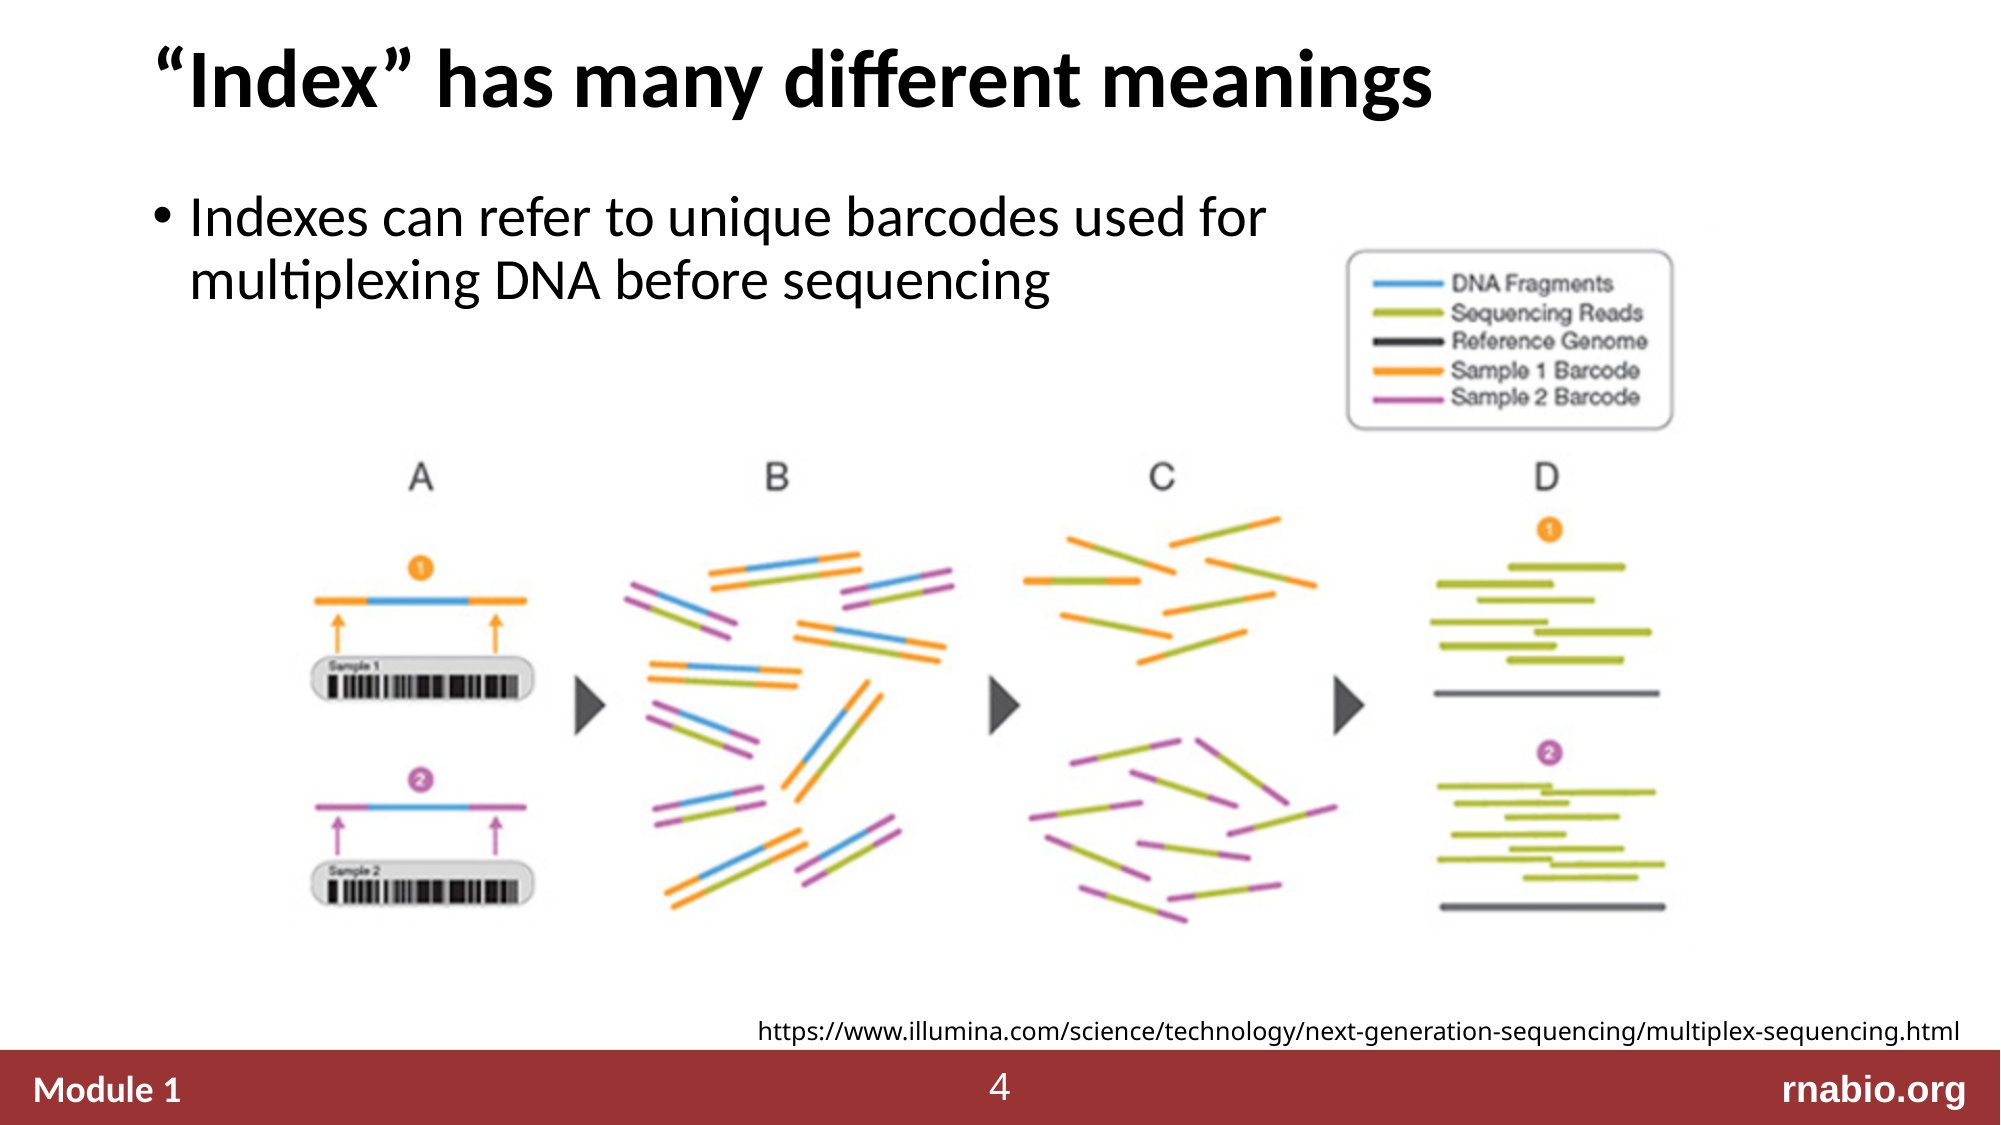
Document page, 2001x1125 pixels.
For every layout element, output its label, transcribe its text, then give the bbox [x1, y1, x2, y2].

picture [229, 220, 1771, 947]
title “Index” has many different meanings [137, 16, 1863, 145]
text_box https://www.illumina.com/science/technology/next-generation-sequencing/multiplex-sequencing.html [743, 1008, 1978, 1054]
list Indexes can refer to unique barcodes used for multiplexing DNA before sequencing [137, 178, 1302, 1016]
